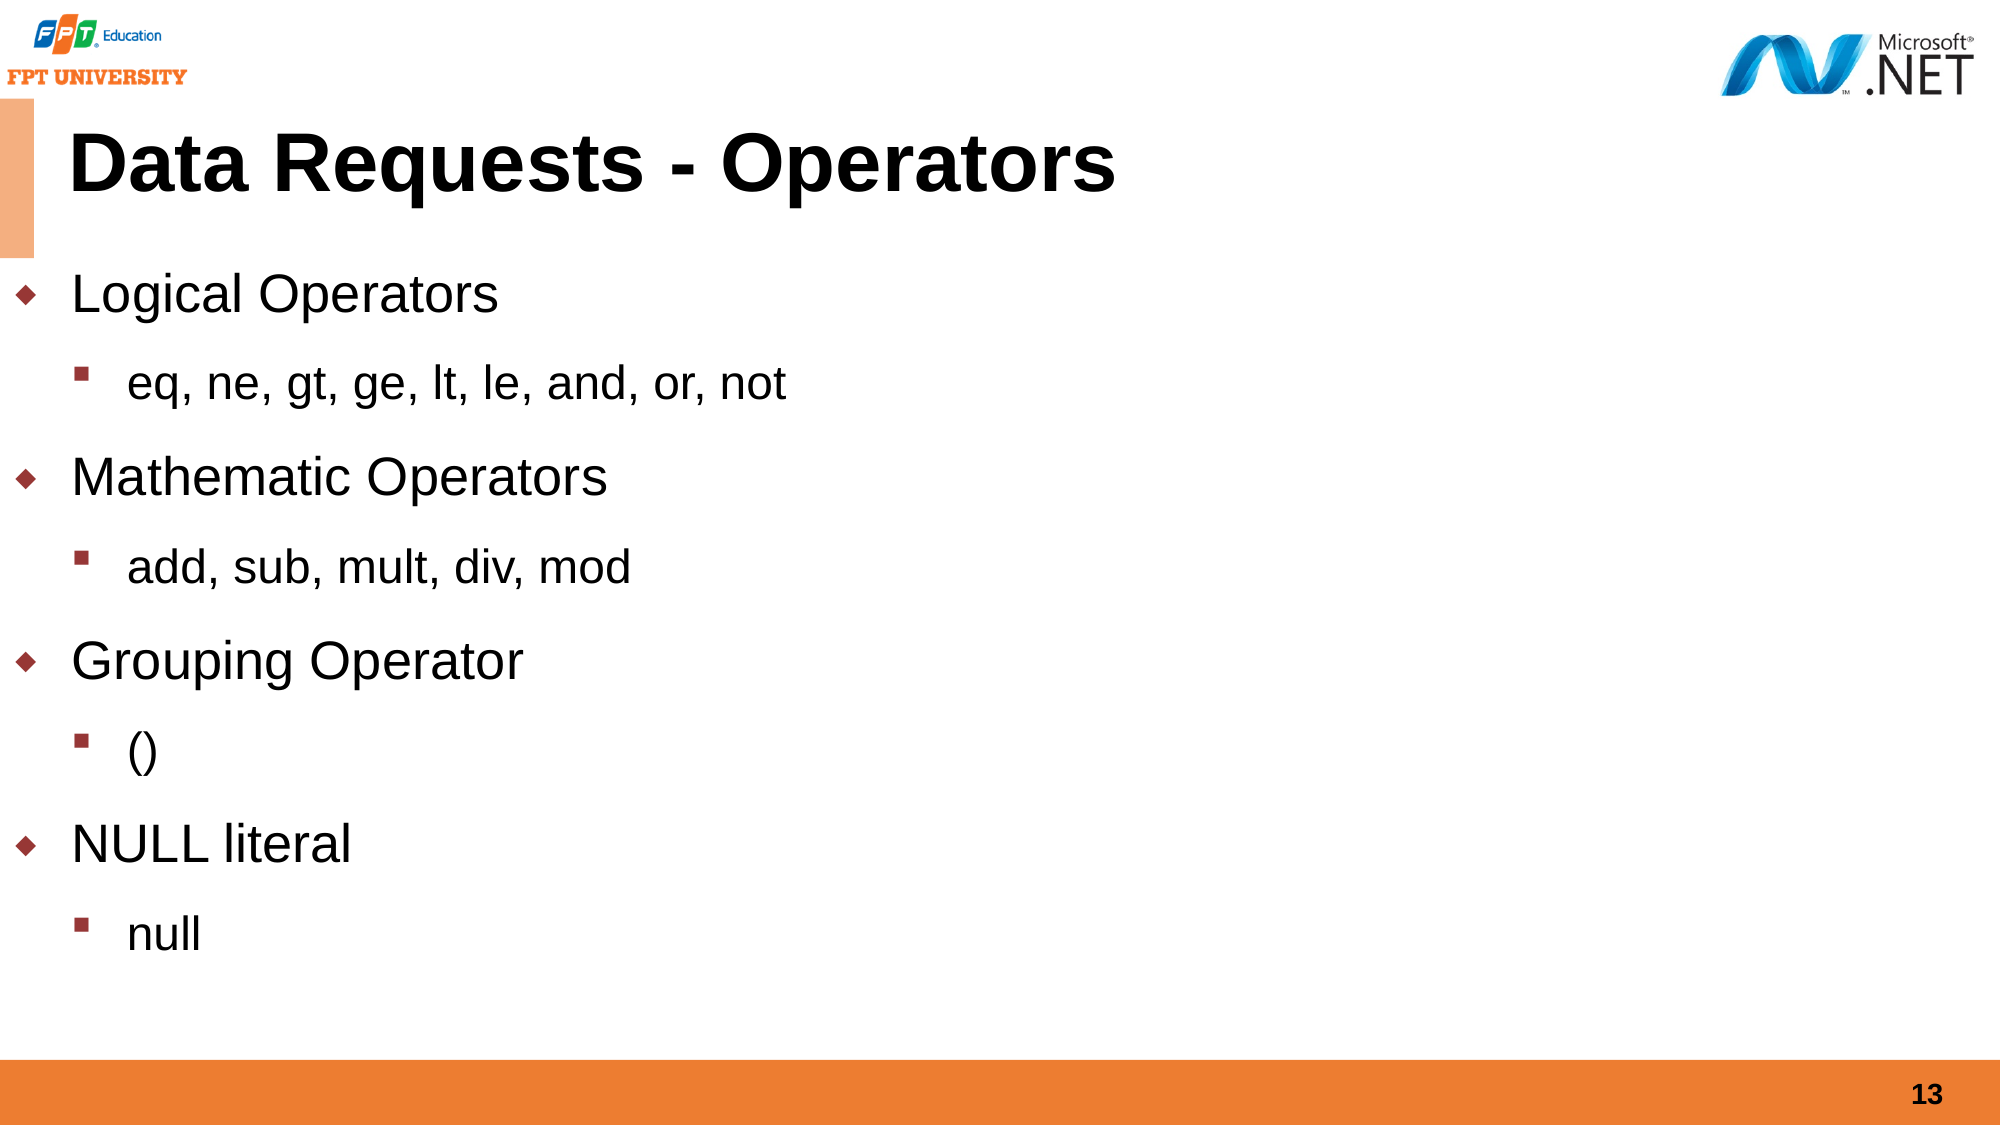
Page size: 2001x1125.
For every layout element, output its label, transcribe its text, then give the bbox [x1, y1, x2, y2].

list Logical Operators eq, ne, gt, ge, lt, le, and, or, not Mathematic Operators add, sub, mult, div, mod Grouping Operator () NULL literal null [0, 217, 2000, 1057]
picture [0, 0, 194, 95]
picture [1685, 0, 2001, 129]
title Data Requests - Operators [53, 111, 2000, 217]
slide_number 13 [1508, 1063, 1959, 1123]
